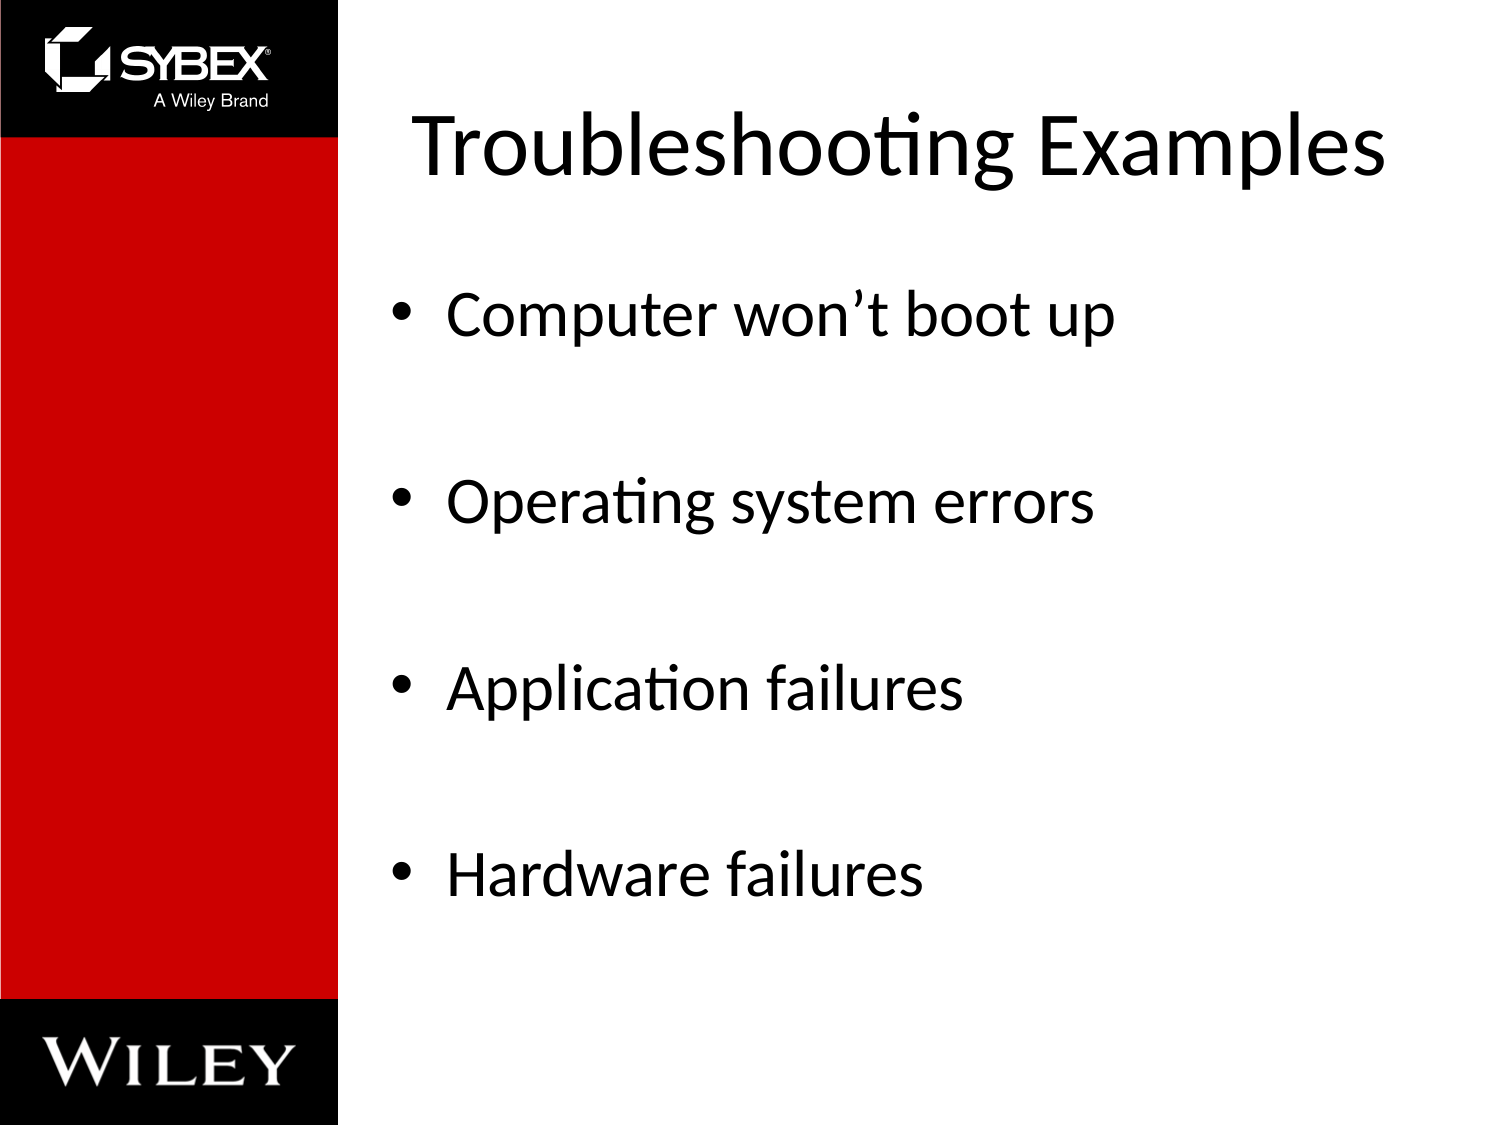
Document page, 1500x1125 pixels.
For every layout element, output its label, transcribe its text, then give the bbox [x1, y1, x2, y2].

title Troubleshooting Examples [375, 45, 1425, 233]
picture [0, 999, 338, 1125]
picture [45, 27, 271, 111]
list Computer won’t boot up Operating system errors Application failures Hardware failures [375, 262, 1425, 1005]
